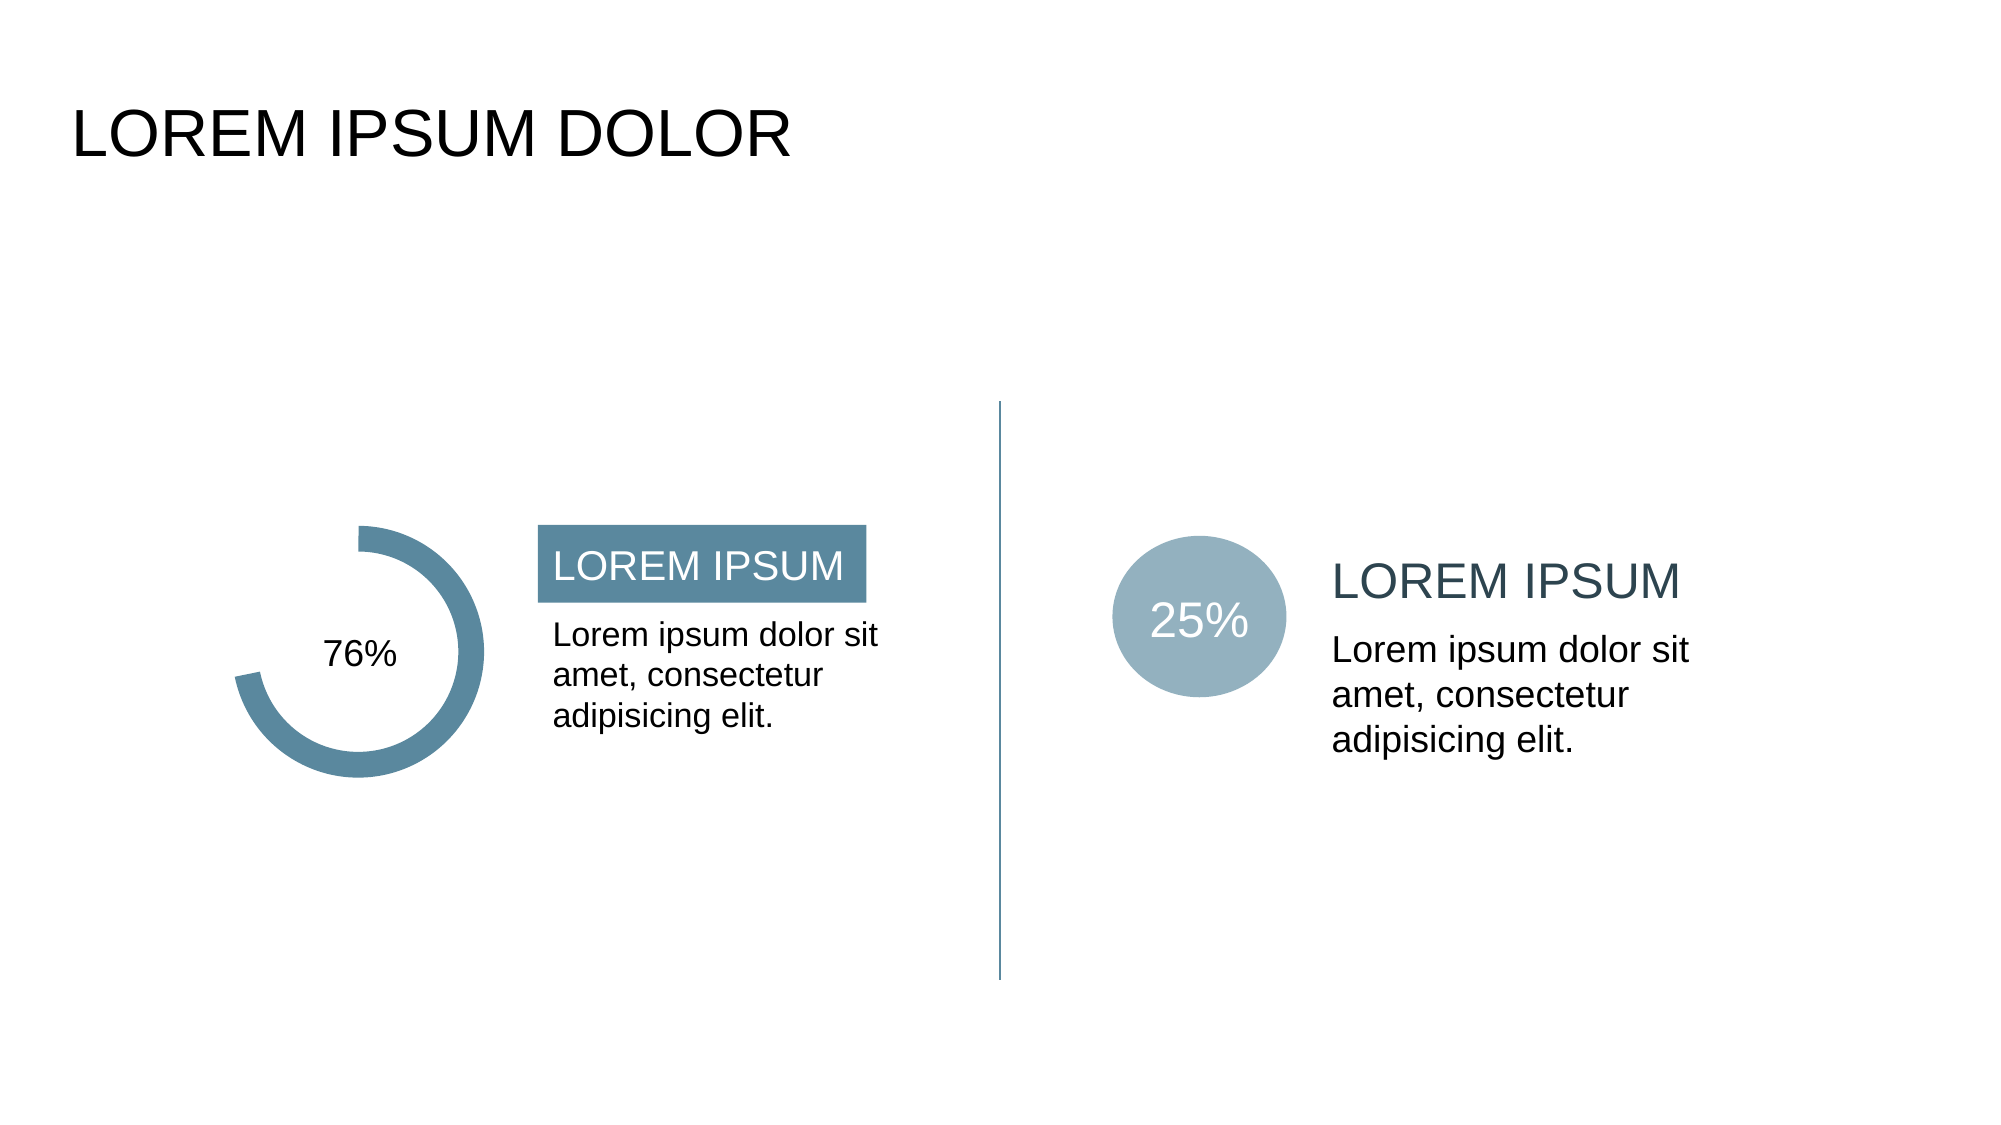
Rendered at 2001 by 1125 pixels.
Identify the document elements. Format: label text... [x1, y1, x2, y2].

text_box Lorem ipsum dolor sit amet, consectetur adipisicing elit. [1316, 617, 1777, 769]
text_box Lorem ipsum dolor sit amet, consectetur adipisicing elit. [537, 604, 955, 744]
text_box LOREM IPSUM DOLOR [56, 90, 1444, 179]
text_box LOREM IPSUM [537, 524, 867, 603]
text_box 25% [1112, 537, 1287, 699]
text_box [233, 524, 486, 779]
text_box LOREM IPSUM [1316, 524, 1777, 617]
text_box 76% [269, 612, 451, 691]
